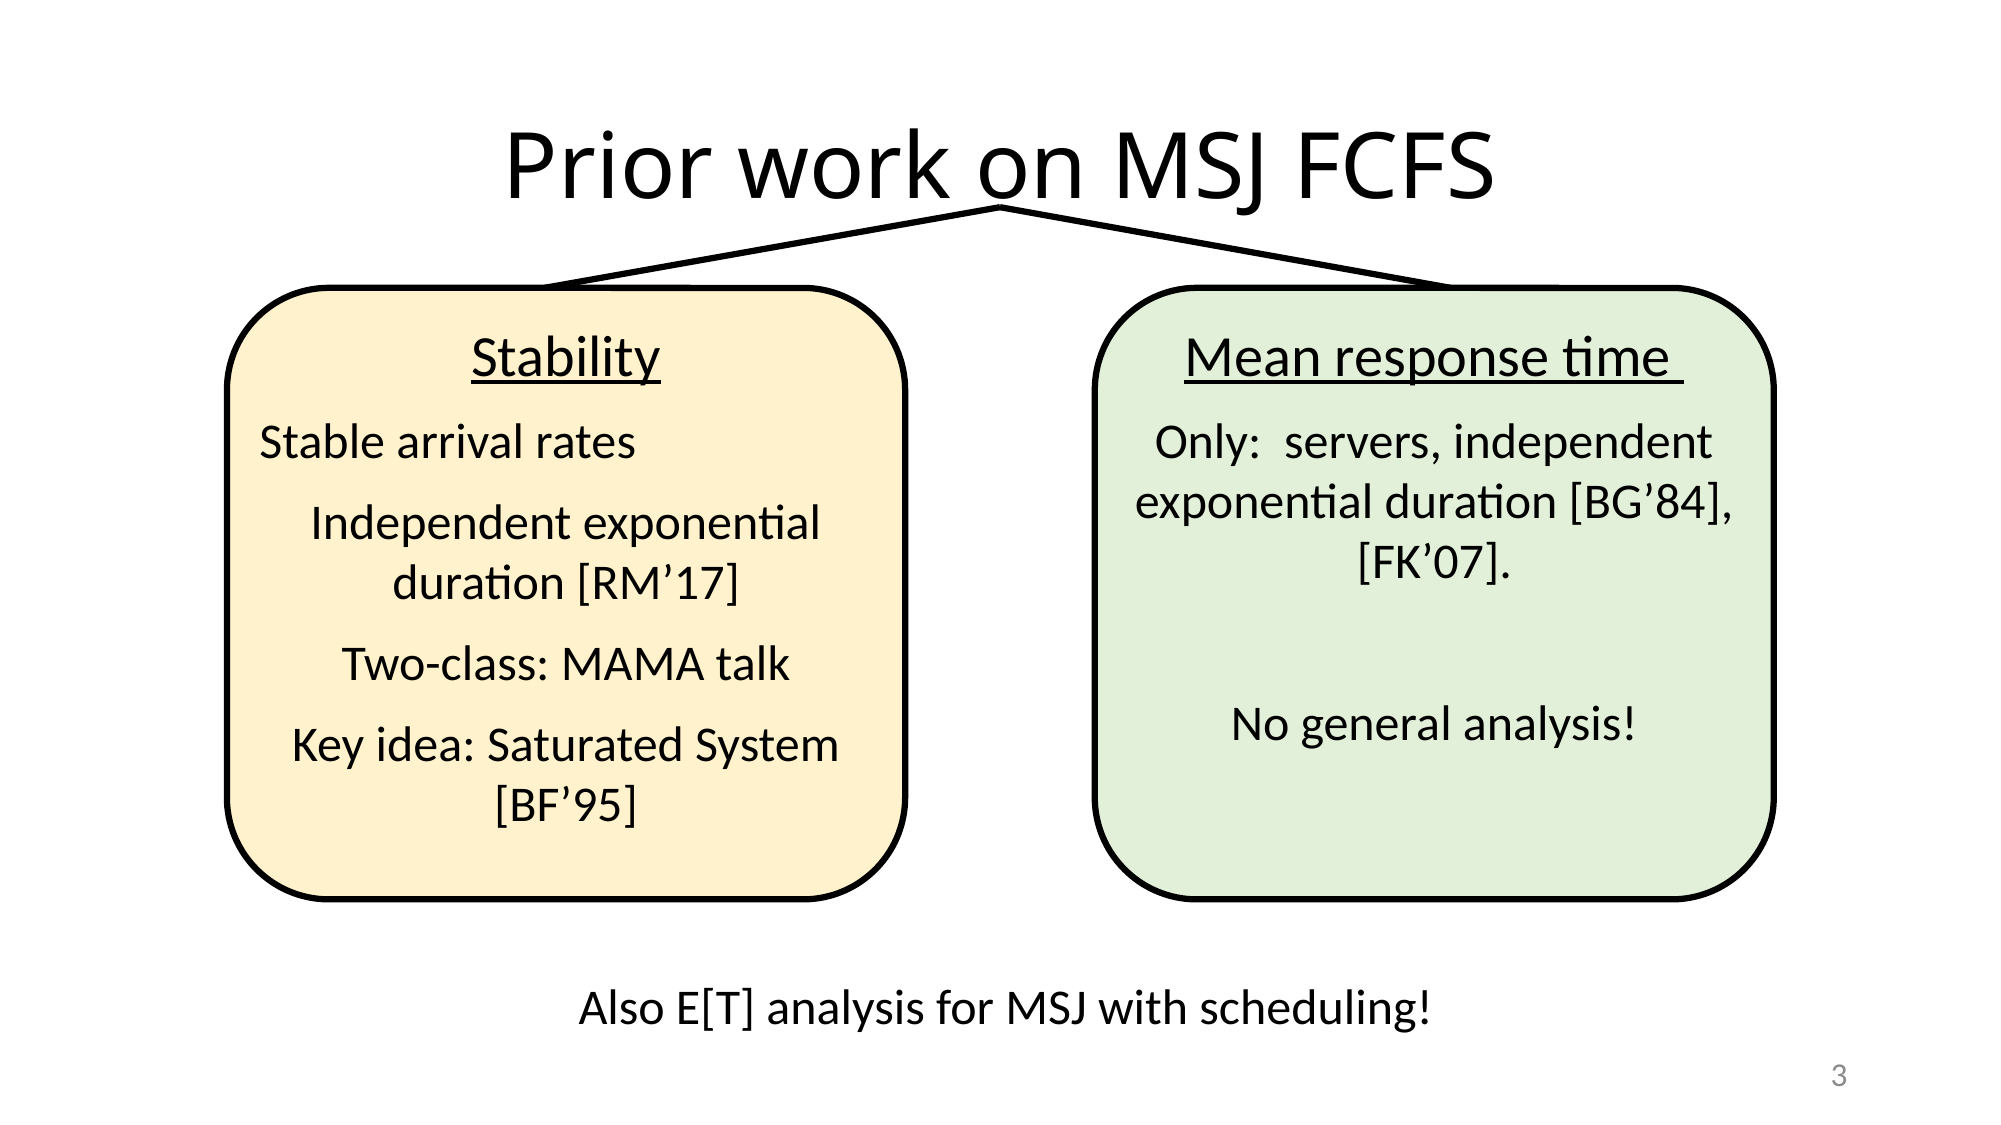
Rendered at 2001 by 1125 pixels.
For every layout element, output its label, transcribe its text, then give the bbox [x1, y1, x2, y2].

text_box Also E[T] analysis for MSJ with scheduling! [563, 966, 1464, 1042]
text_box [999, 207, 1451, 288]
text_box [544, 207, 999, 288]
slide_number 3 [1412, 1042, 1863, 1103]
title Prior work on MSJ FCFS [137, 59, 1863, 278]
